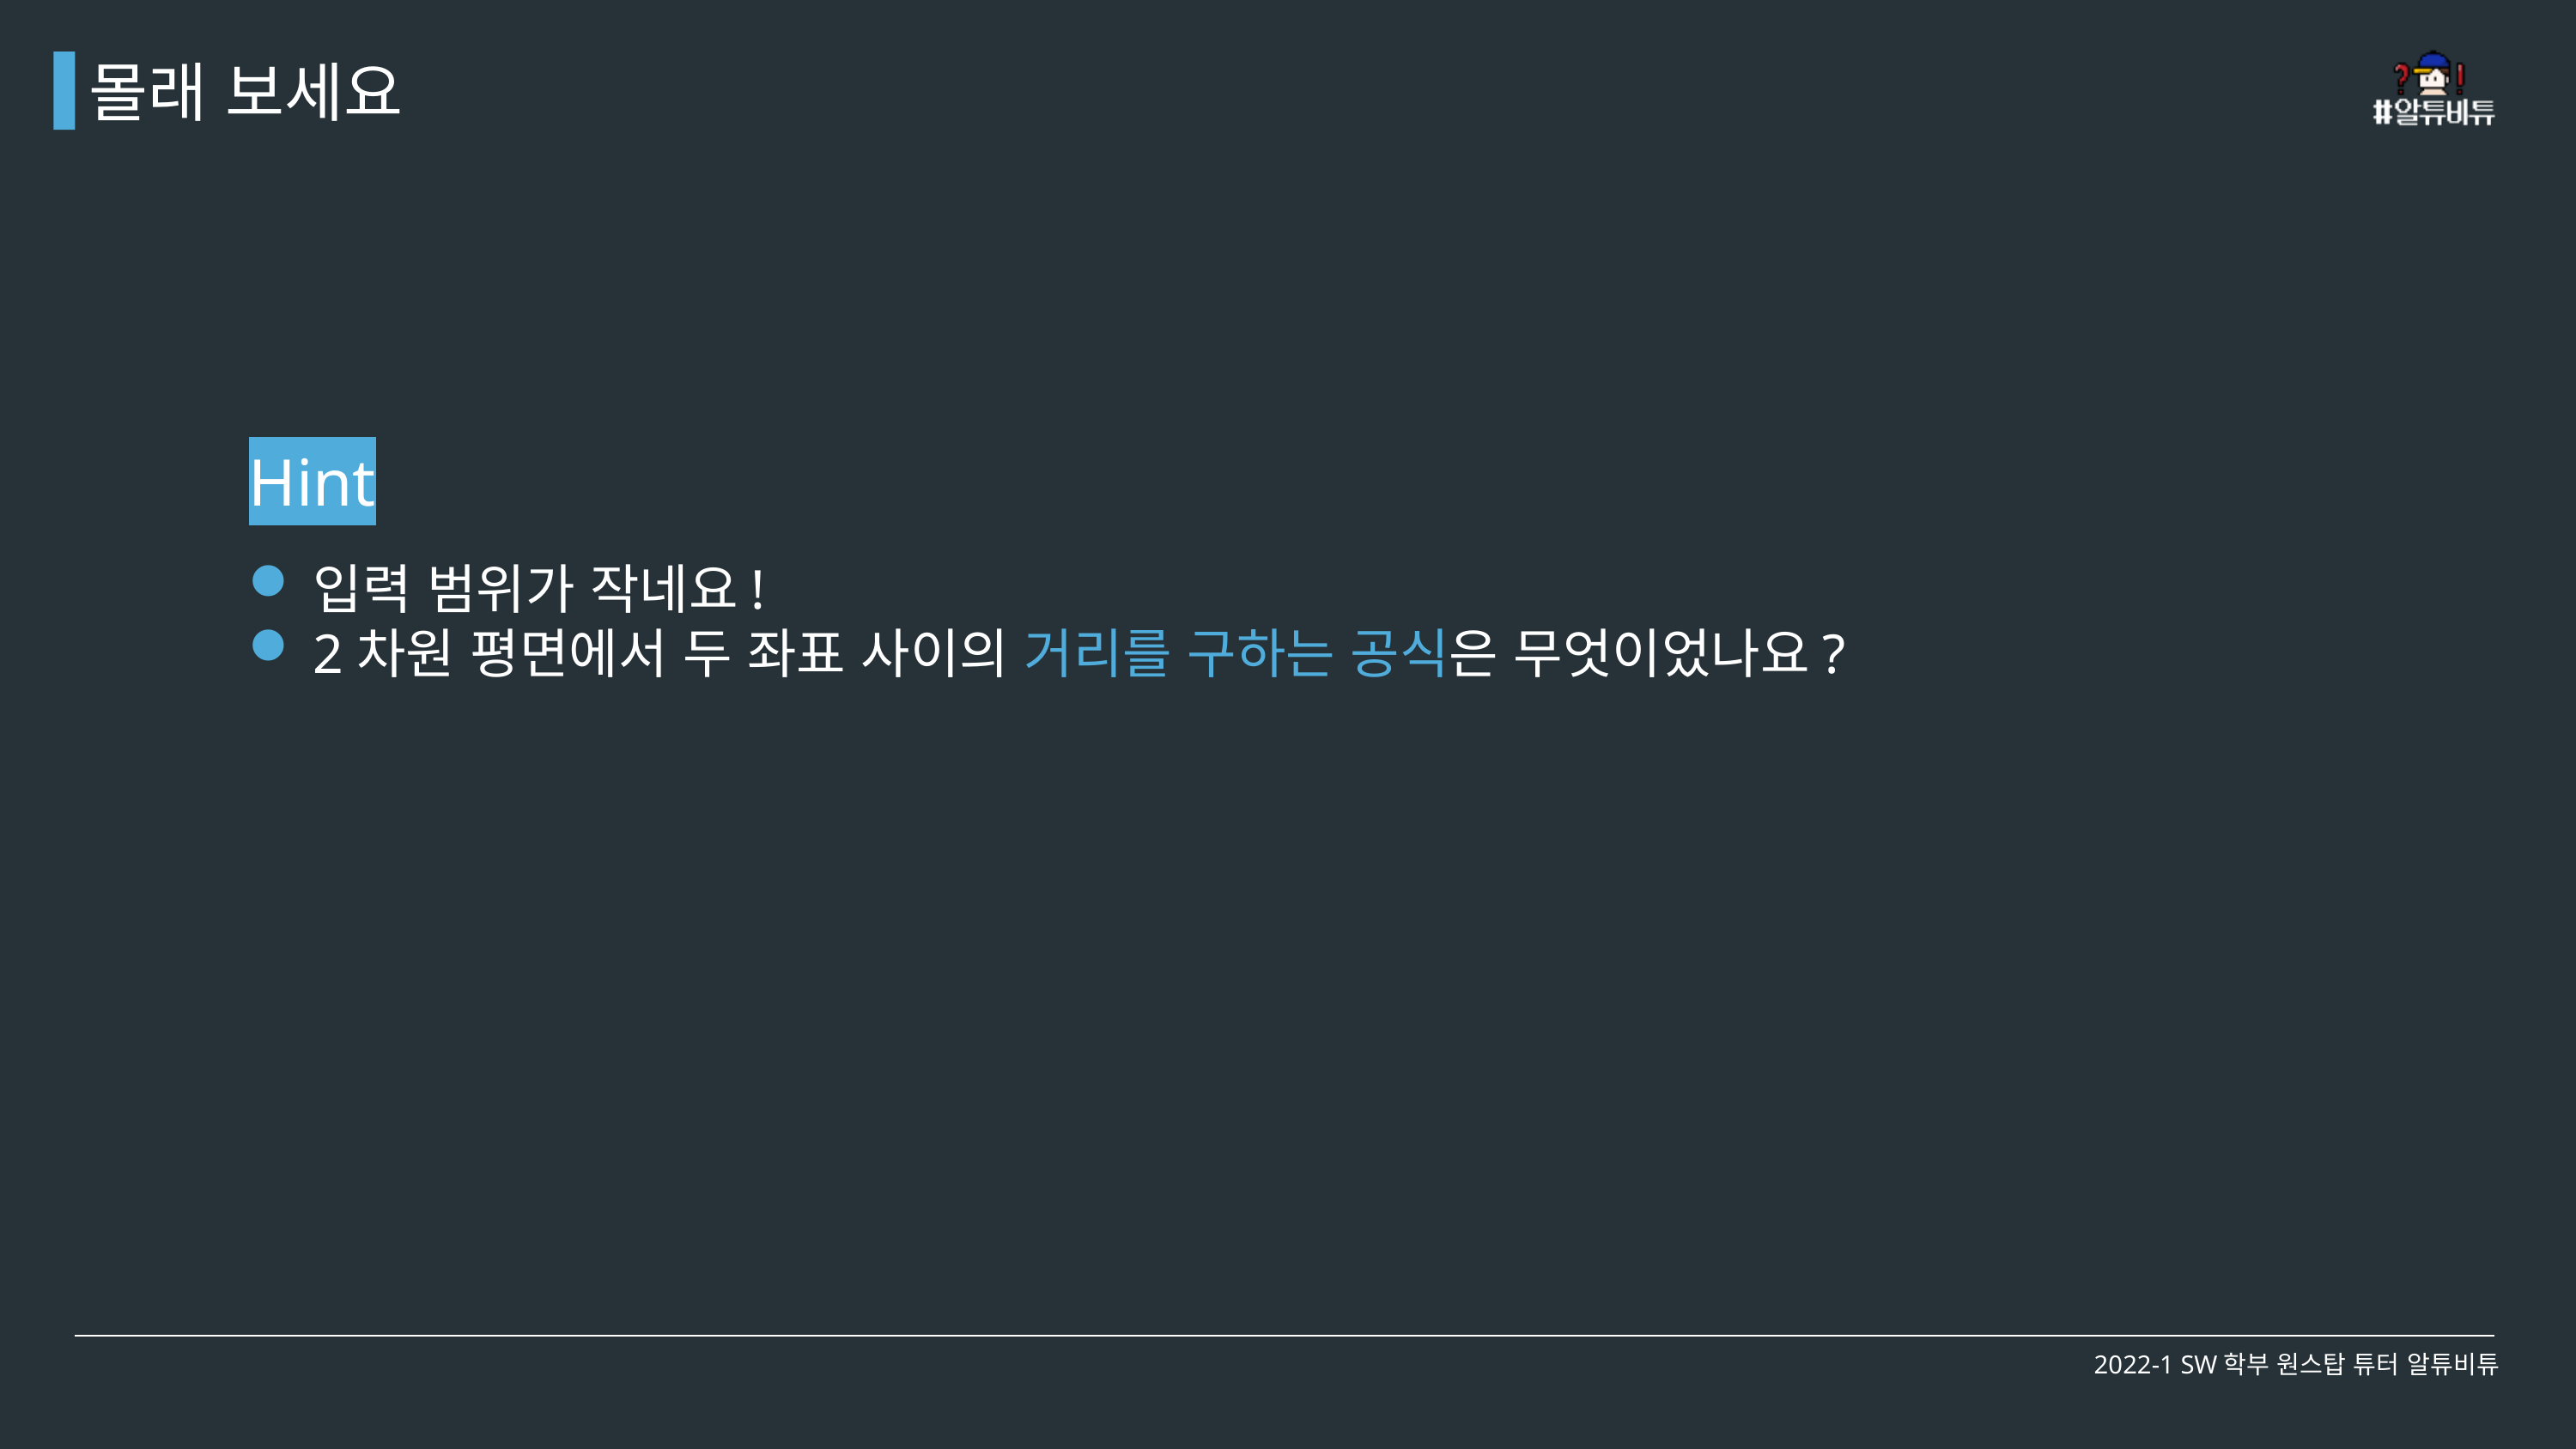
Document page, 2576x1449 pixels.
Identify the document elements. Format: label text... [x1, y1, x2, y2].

picture [2366, 45, 2500, 179]
text_box 입력 범위가 작네요! 2차원 평면에서 두 좌표 사이의 거리를 구하는 공식은 무엇이었나요? [235, 549, 2104, 691]
text_box Hint [235, 435, 698, 525]
text_box 몰래 보세요 [76, 45, 1301, 136]
footer 2022-1 SW학부 원스탑 튜터 알튜비튜 [2039, 1327, 2555, 1401]
